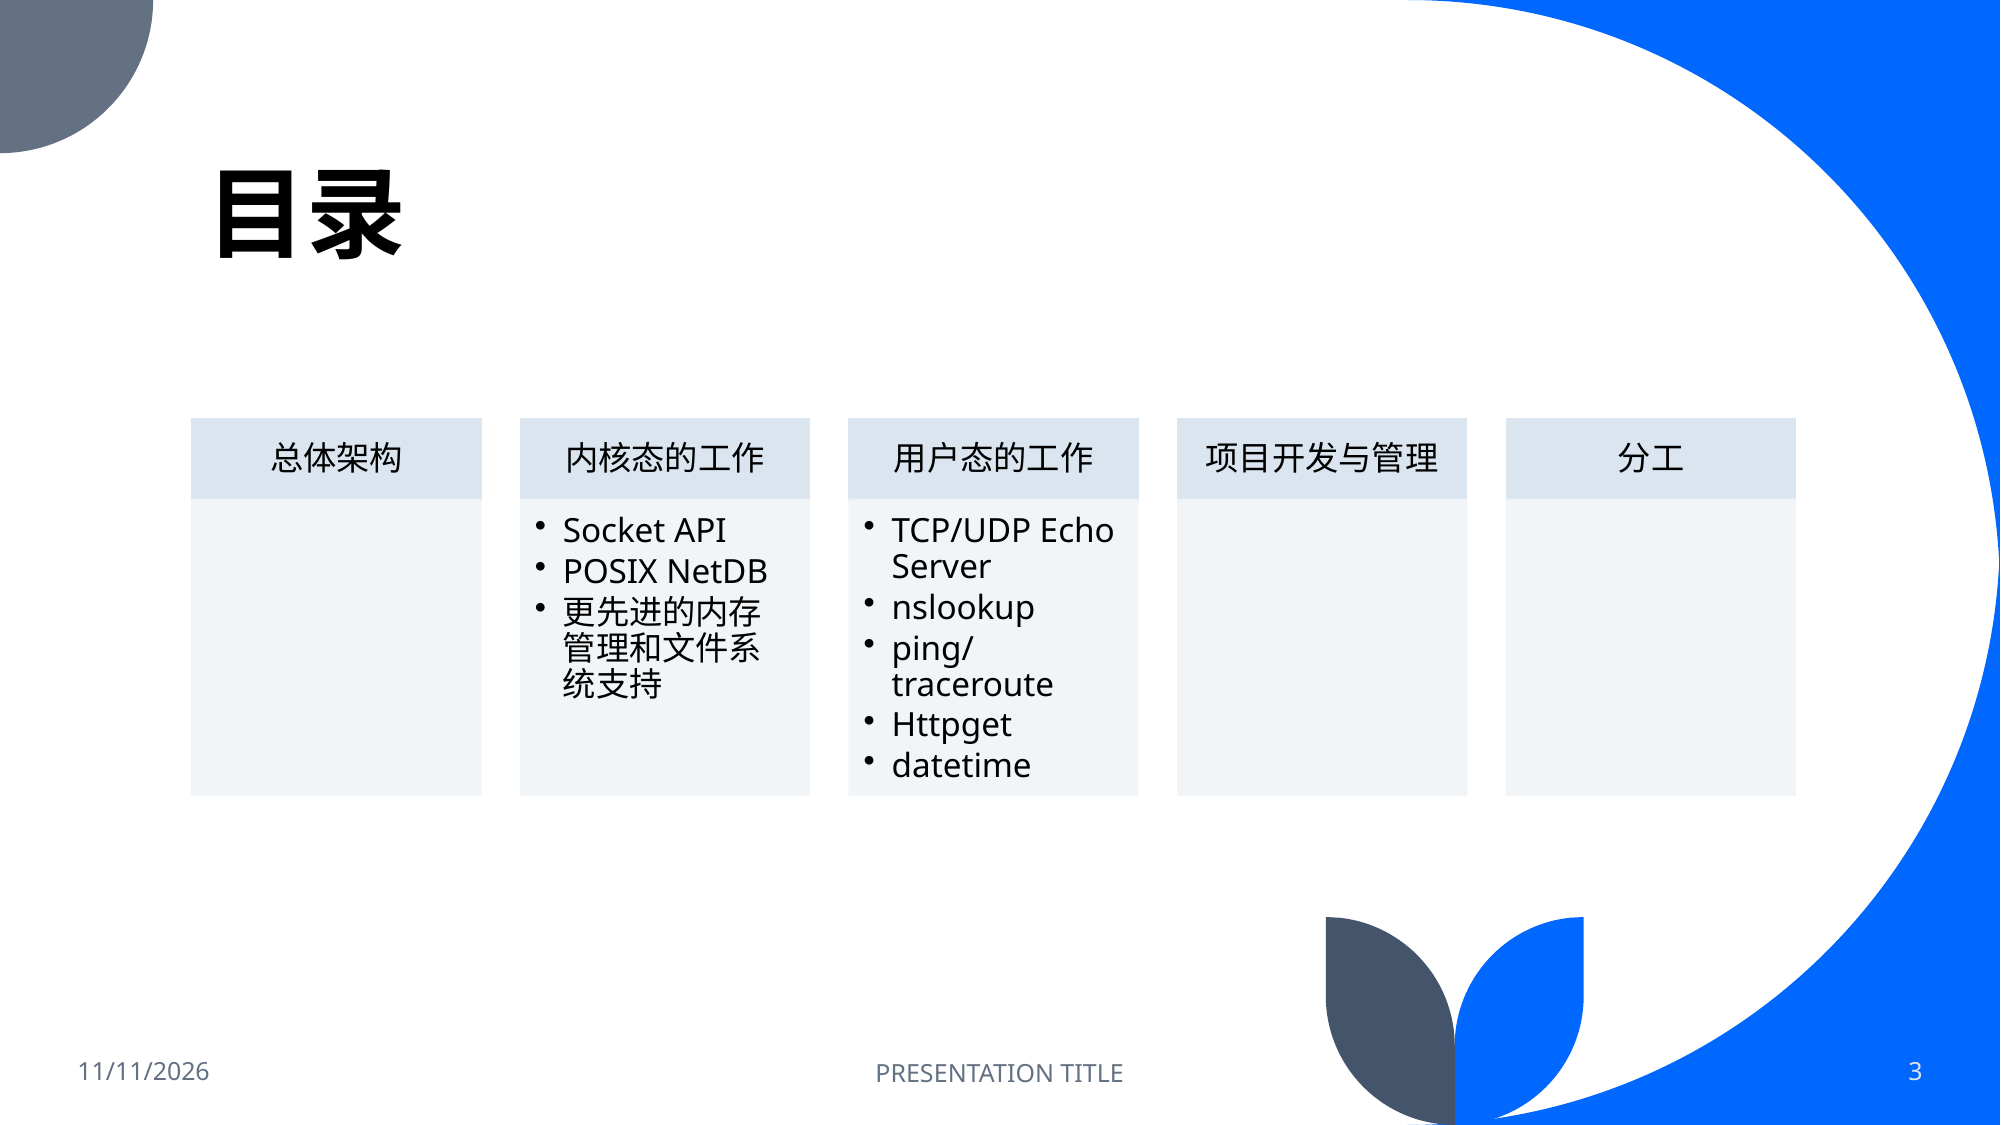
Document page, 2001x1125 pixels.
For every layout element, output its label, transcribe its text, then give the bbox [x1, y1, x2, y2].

slide_number 3 [1665, 1042, 1938, 1103]
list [191, 330, 1796, 884]
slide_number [62, 1042, 513, 1103]
title 目录 [191, 62, 1796, 280]
footer PRESENTATION TITLE [662, 1042, 1338, 1103]
